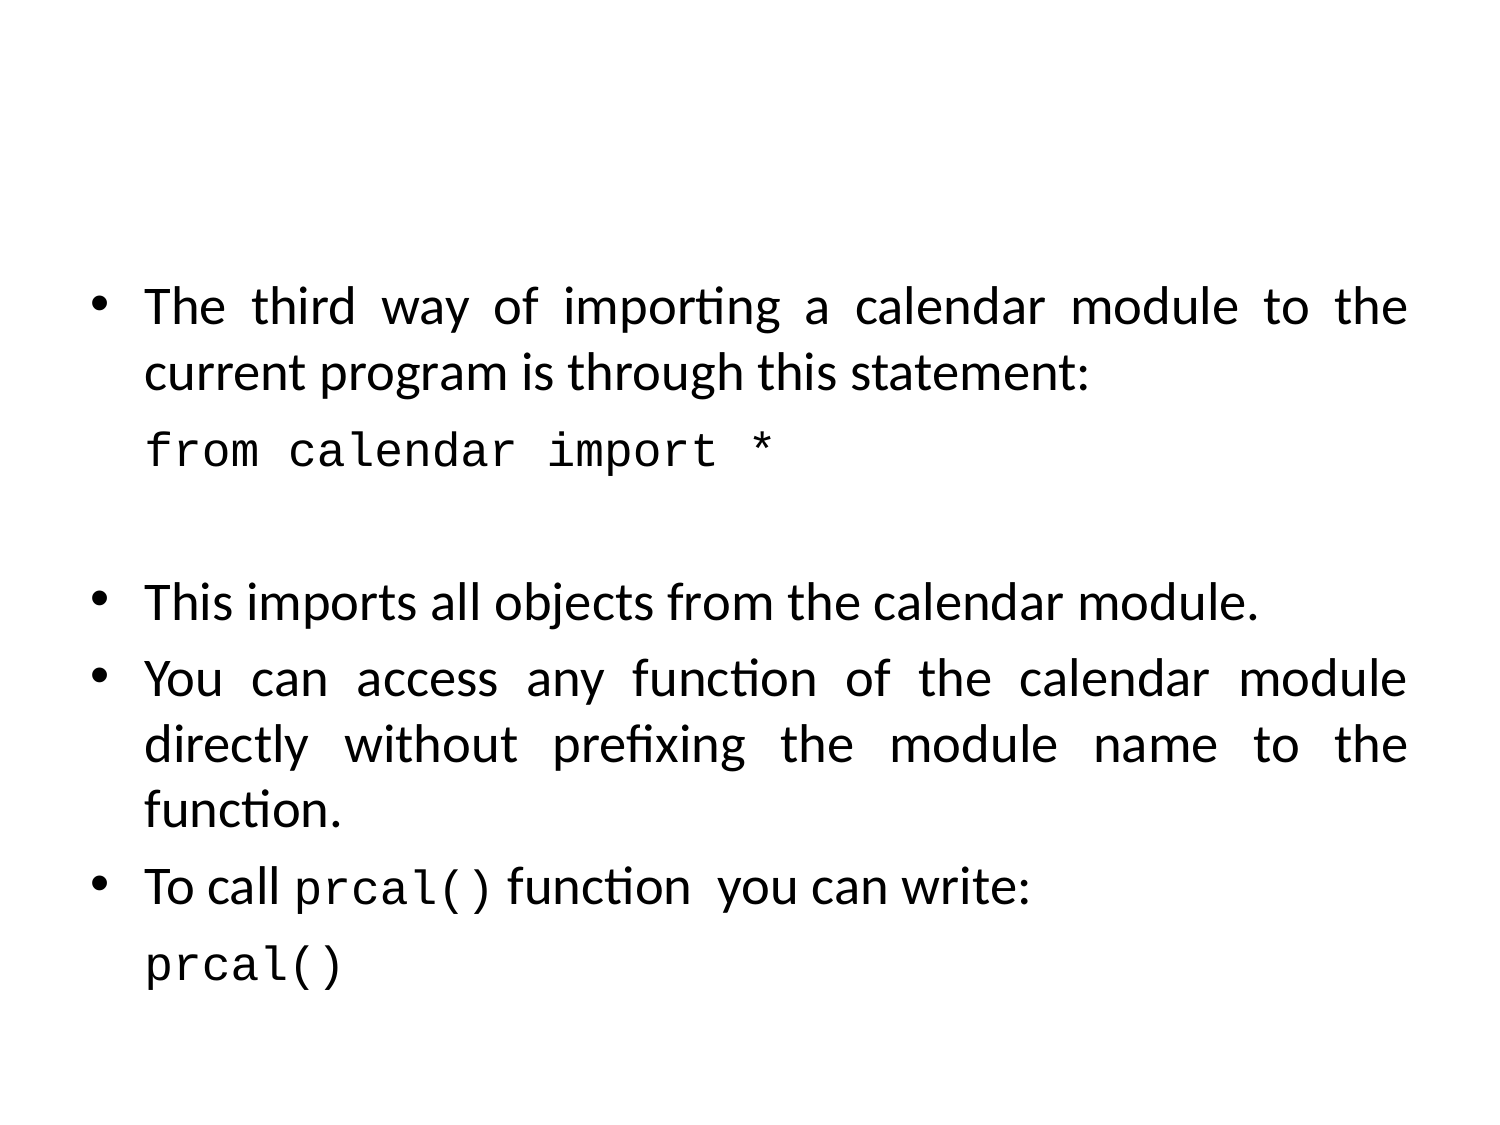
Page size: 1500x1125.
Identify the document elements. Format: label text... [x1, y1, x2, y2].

list The third way of importing a calendar module to the current program is through this statement: from calendar import * This imports all objects from the calendar module. You can access any function of the calendar module directly without prefixing the module name to the function. To call prcal() function you can write: prcal() [75, 262, 1425, 1005]
